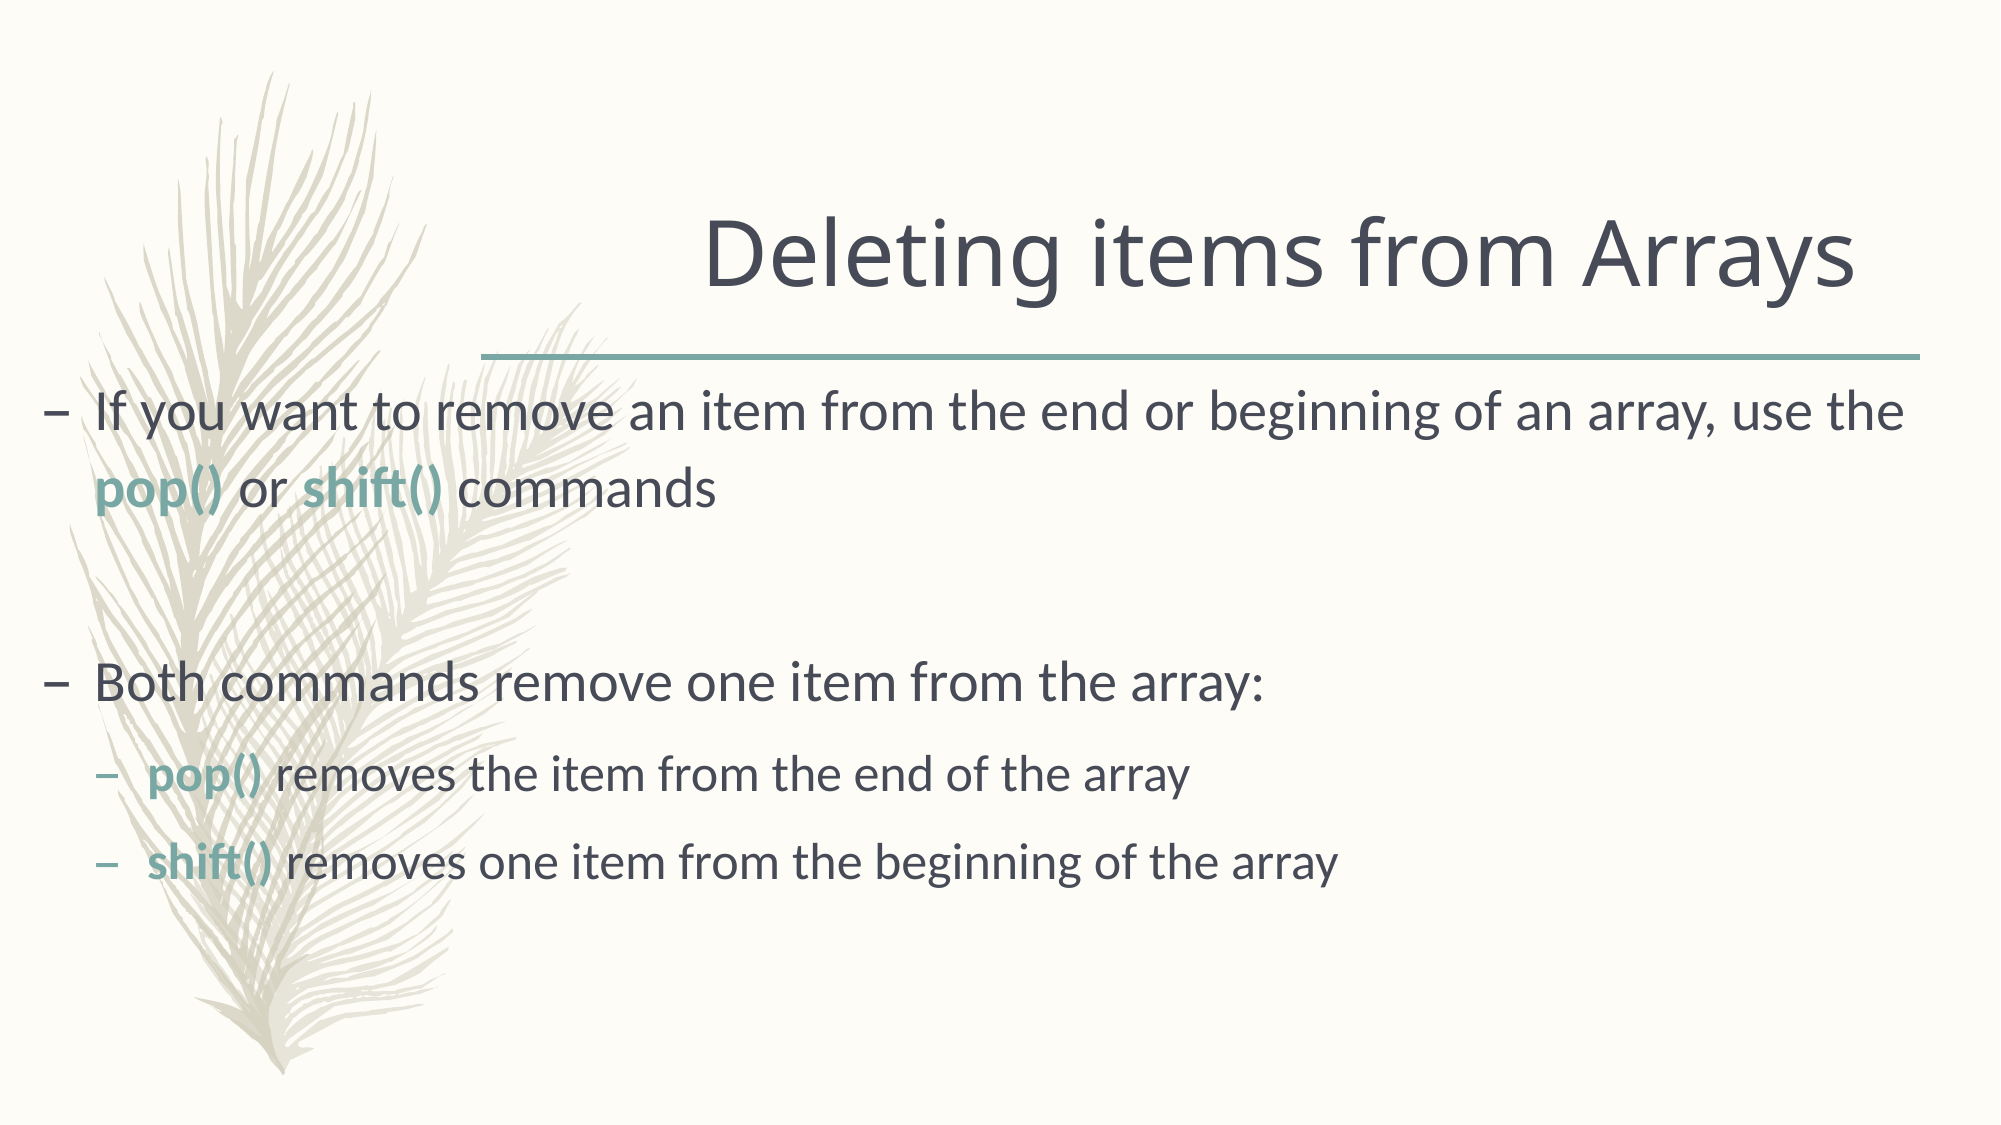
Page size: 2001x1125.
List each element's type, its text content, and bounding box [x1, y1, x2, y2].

list If you want to remove an item from the end or beginning of an array, use the pop() or shift() commands Both commands remove one item from the array: pop() removes the item from the end of the array shift() removes one item from the beginning of the array [27, 356, 1960, 1046]
title Deleting items from Arrays [686, 192, 2000, 350]
